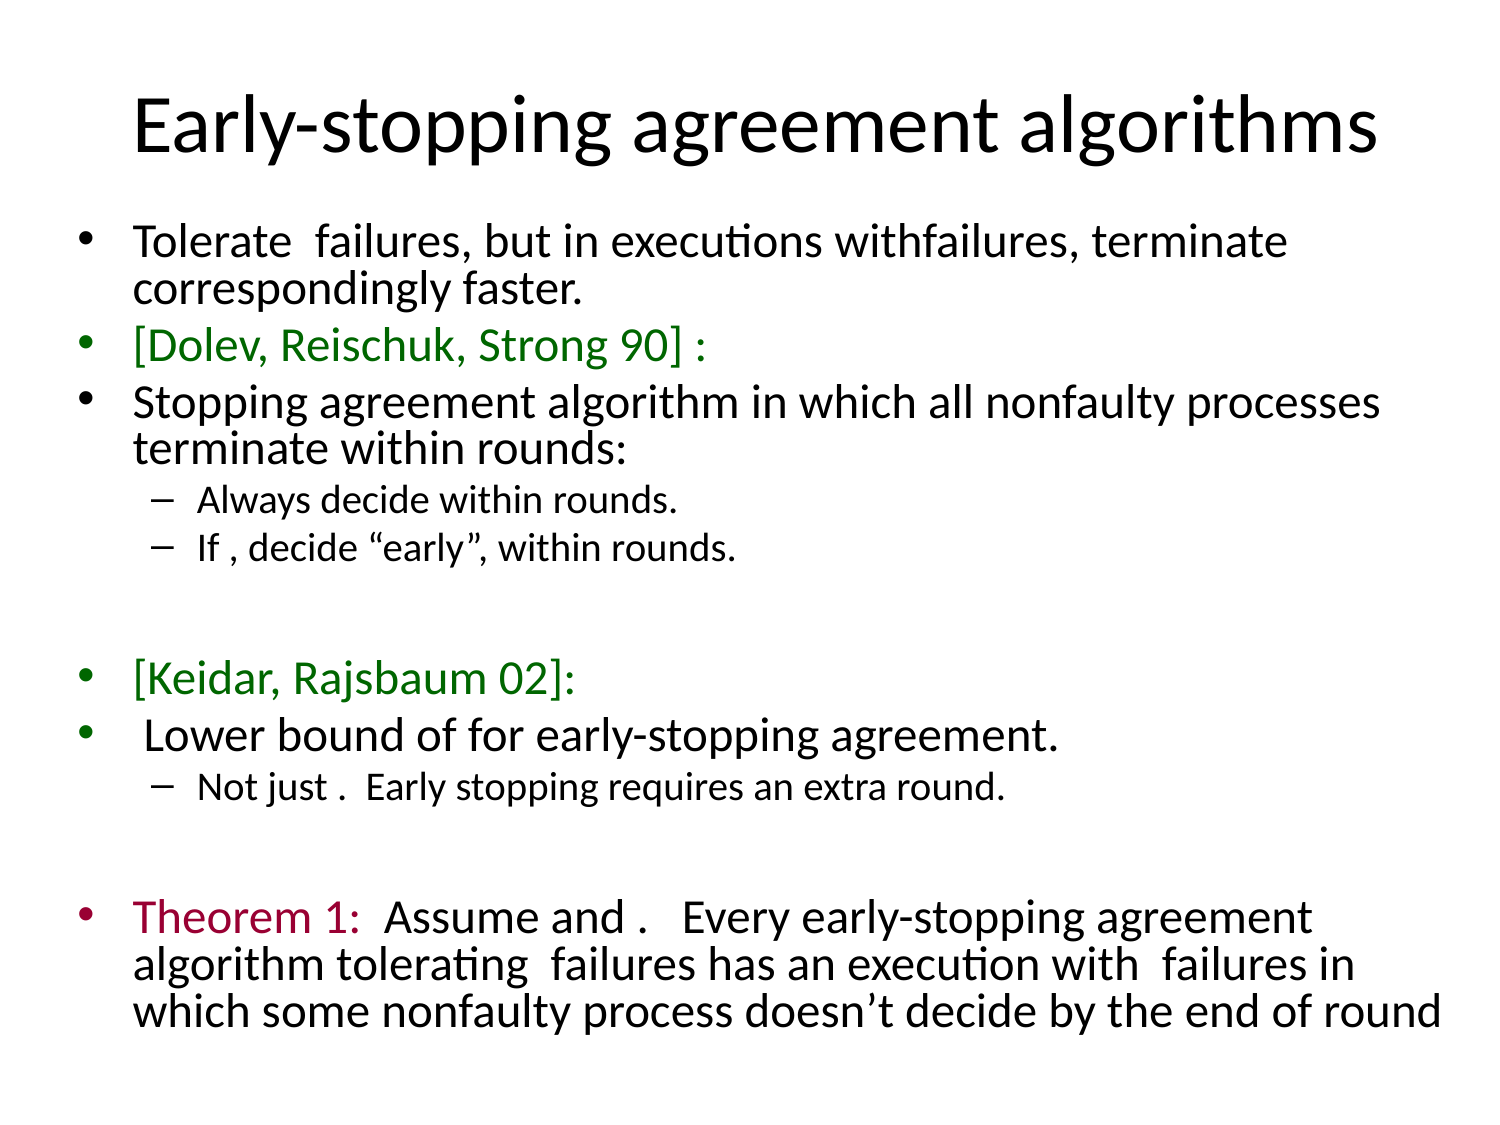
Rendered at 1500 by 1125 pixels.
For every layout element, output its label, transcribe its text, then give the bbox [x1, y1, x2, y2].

title Early-stopping agreement algorithms [50, 24, 1463, 213]
